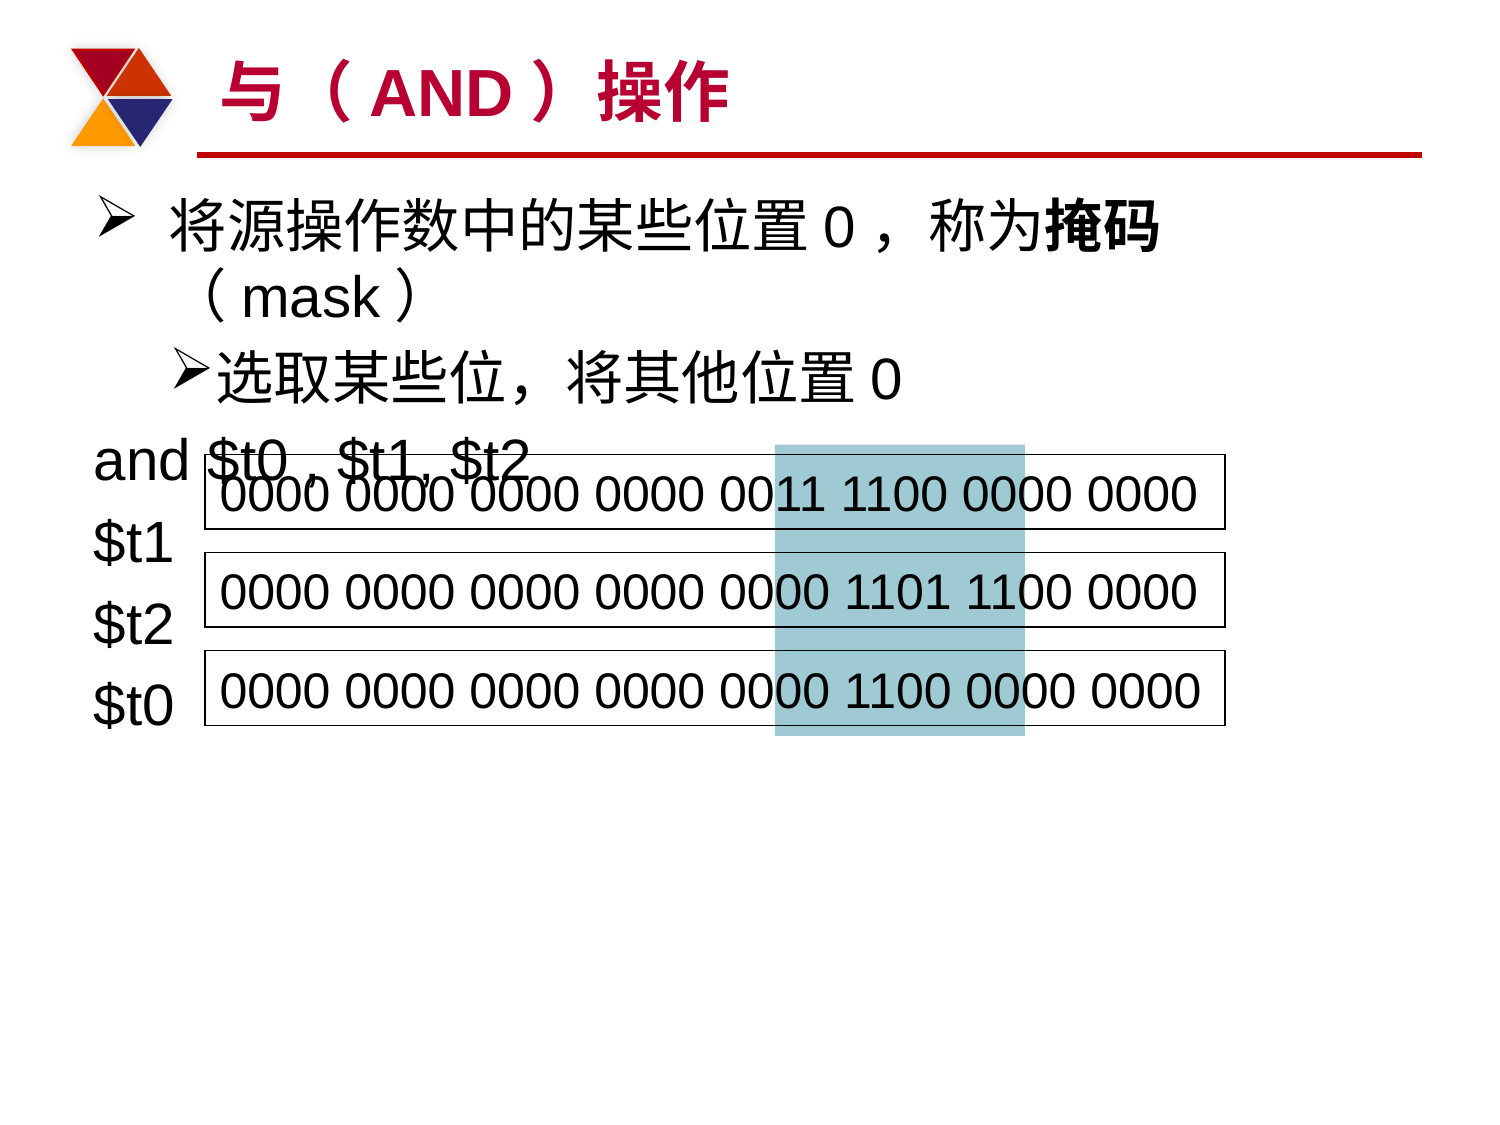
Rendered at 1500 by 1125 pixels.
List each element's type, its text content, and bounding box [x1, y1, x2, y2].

text_box 0000 0000 0000 0000 0000 1101 1100 0000 [204, 552, 1225, 628]
text_box 0000 0000 0000 0000 0011 1100 0000 0000 [204, 454, 1225, 530]
list 将源操作数中的某些位置0，称为掩码（mask） 选取某些位，将其他位置0 and $t0 , $t1, $t2 $t1 $t2 $t0 [79, 181, 1422, 1075]
text_box 0000 0000 0000 0000 0000 1100 0000 0000 [204, 650, 1225, 726]
title 与（AND）操作 [204, 36, 1405, 137]
